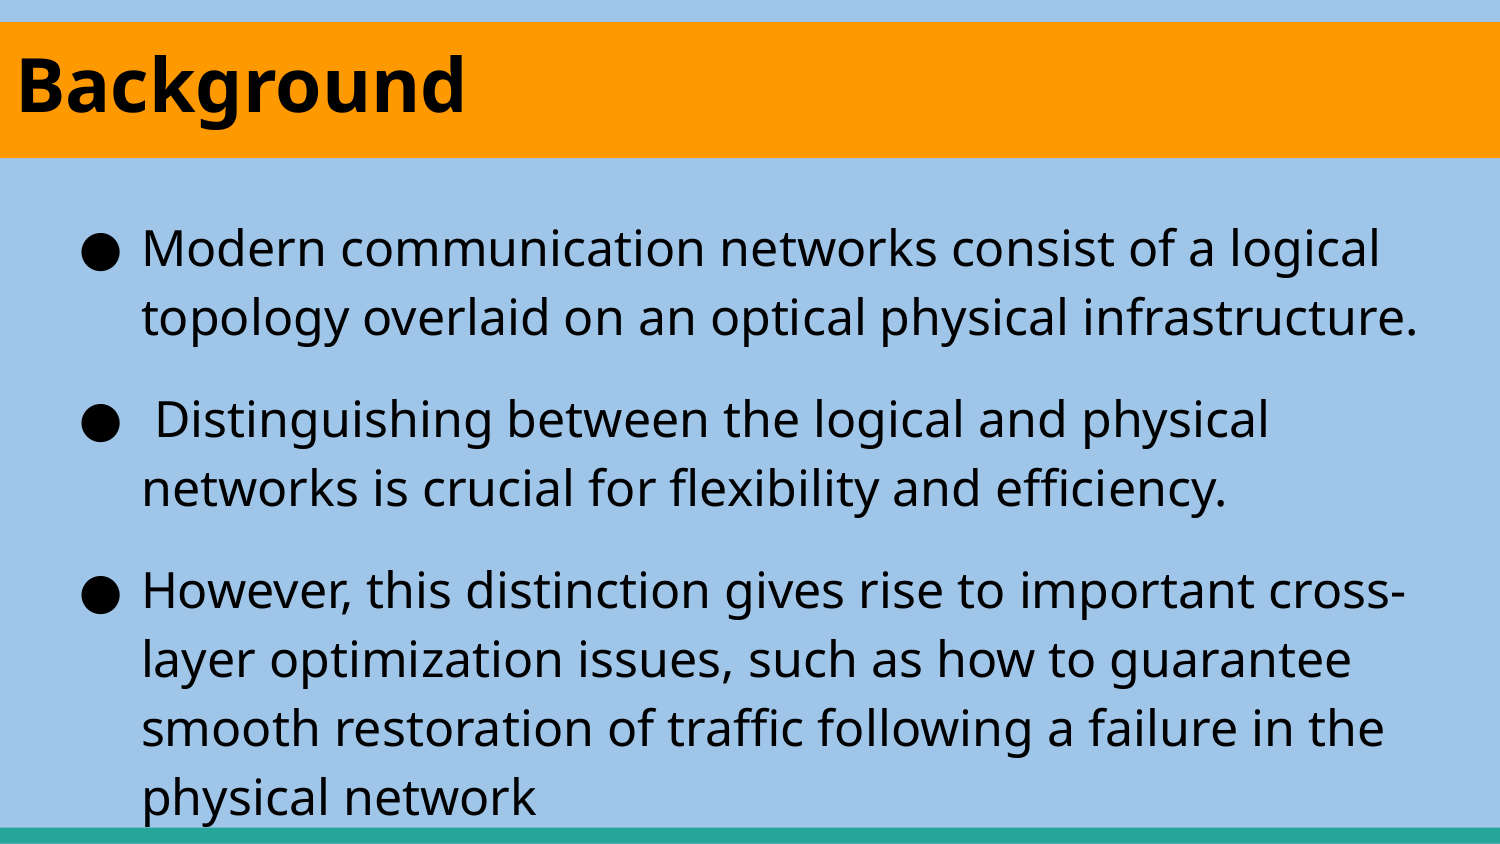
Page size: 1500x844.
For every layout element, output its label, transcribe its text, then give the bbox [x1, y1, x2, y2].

title Background [0, 22, 1500, 159]
list Modern communication networks consist of a logical topology overlaid on an optical physical infrastructure. Distinguishing between the logical and physical networks is crucial for flexibility and efficiency. However, this distinction gives rise to important cross-layer optimization issues, such as how to guarantee smooth restoration of traffic following a failure in the physical network [51, 192, 1449, 810]
